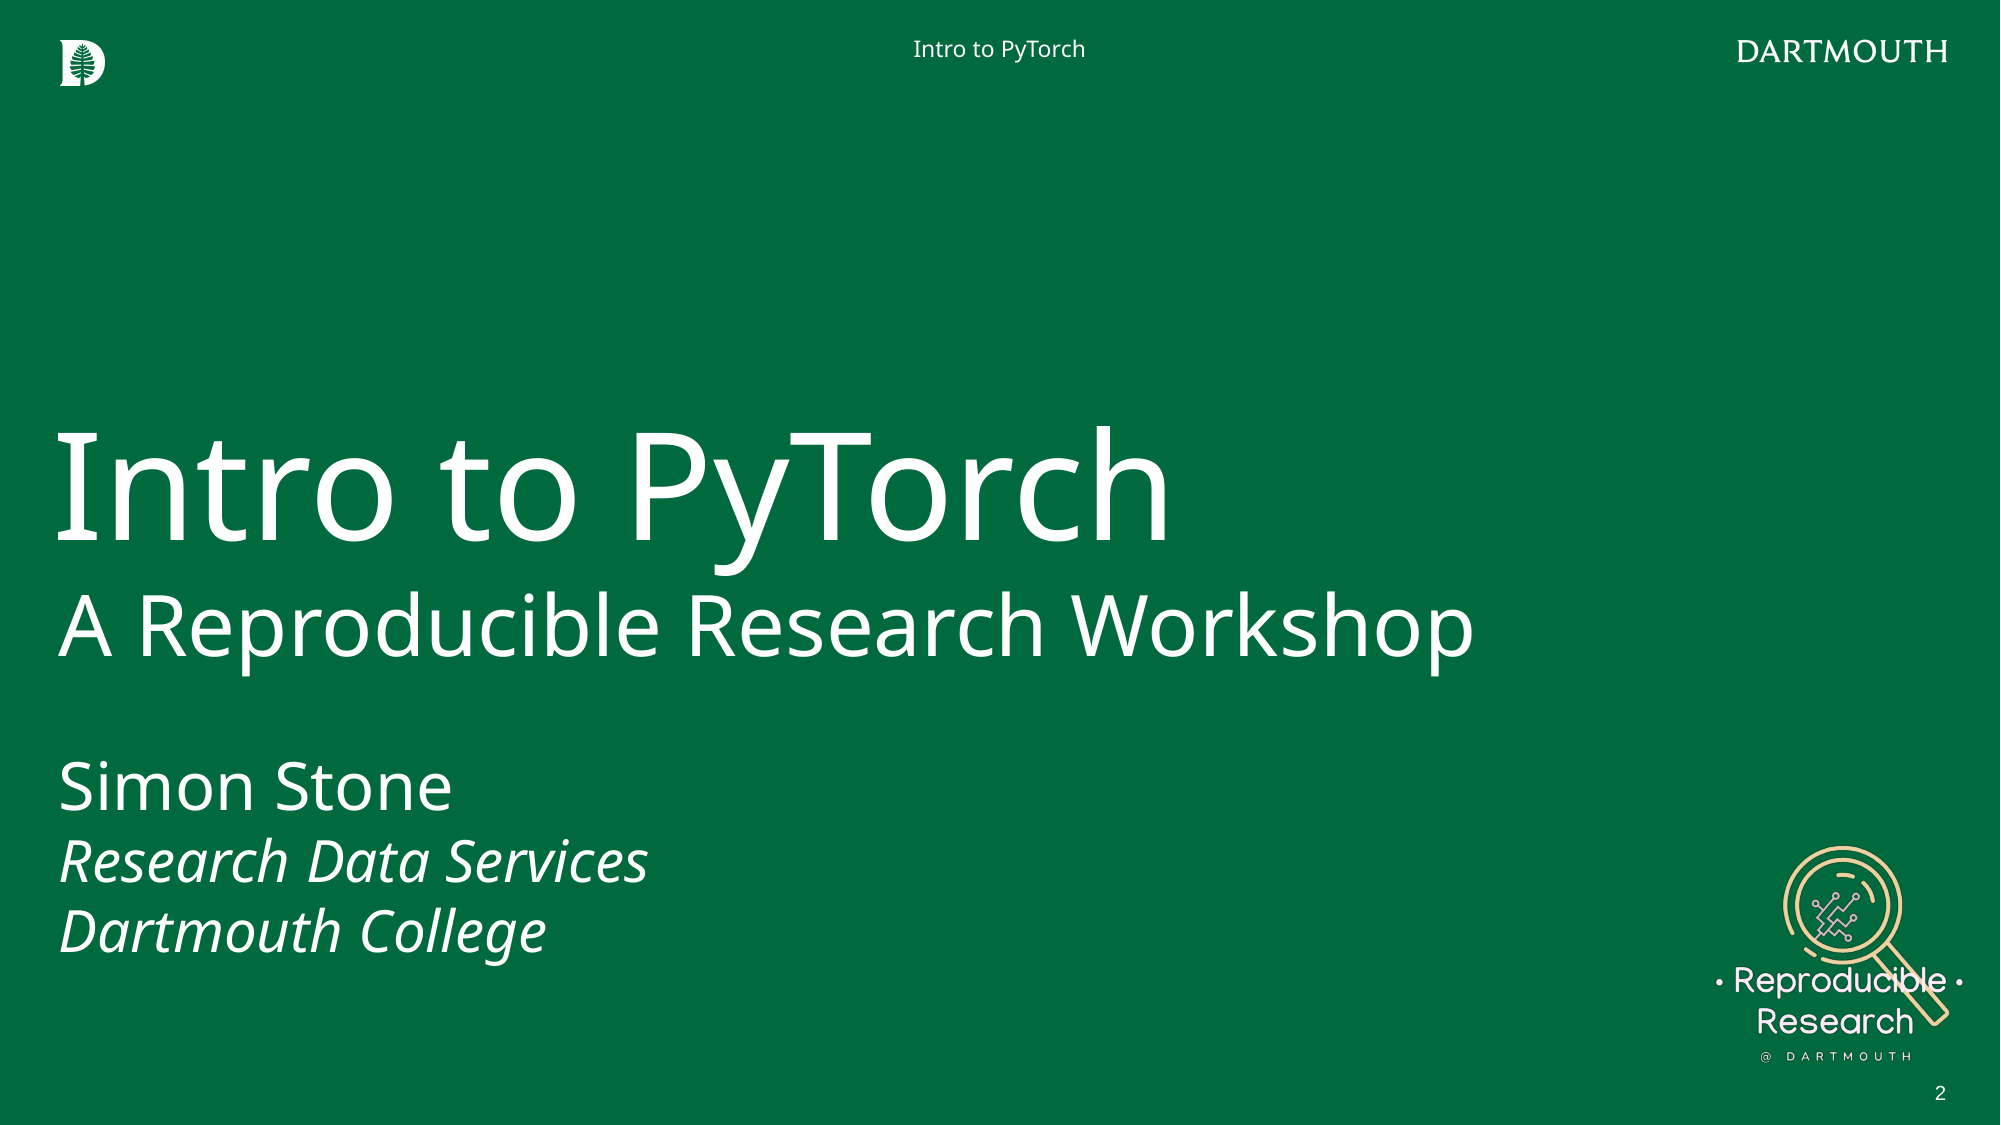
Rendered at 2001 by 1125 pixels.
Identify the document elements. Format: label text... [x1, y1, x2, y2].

footer Intro to PyTorch [390, 30, 1610, 66]
picture [1657, 774, 2000, 1125]
text_box A Reproducible Research Workshop [58, 550, 1775, 800]
picture [1737, 39, 1947, 63]
picture [60, 40, 105, 86]
title Intro to PyTorch [52, 425, 1841, 563]
list Simon Stone Research Data Services Dartmouth College [58, 800, 1401, 994]
